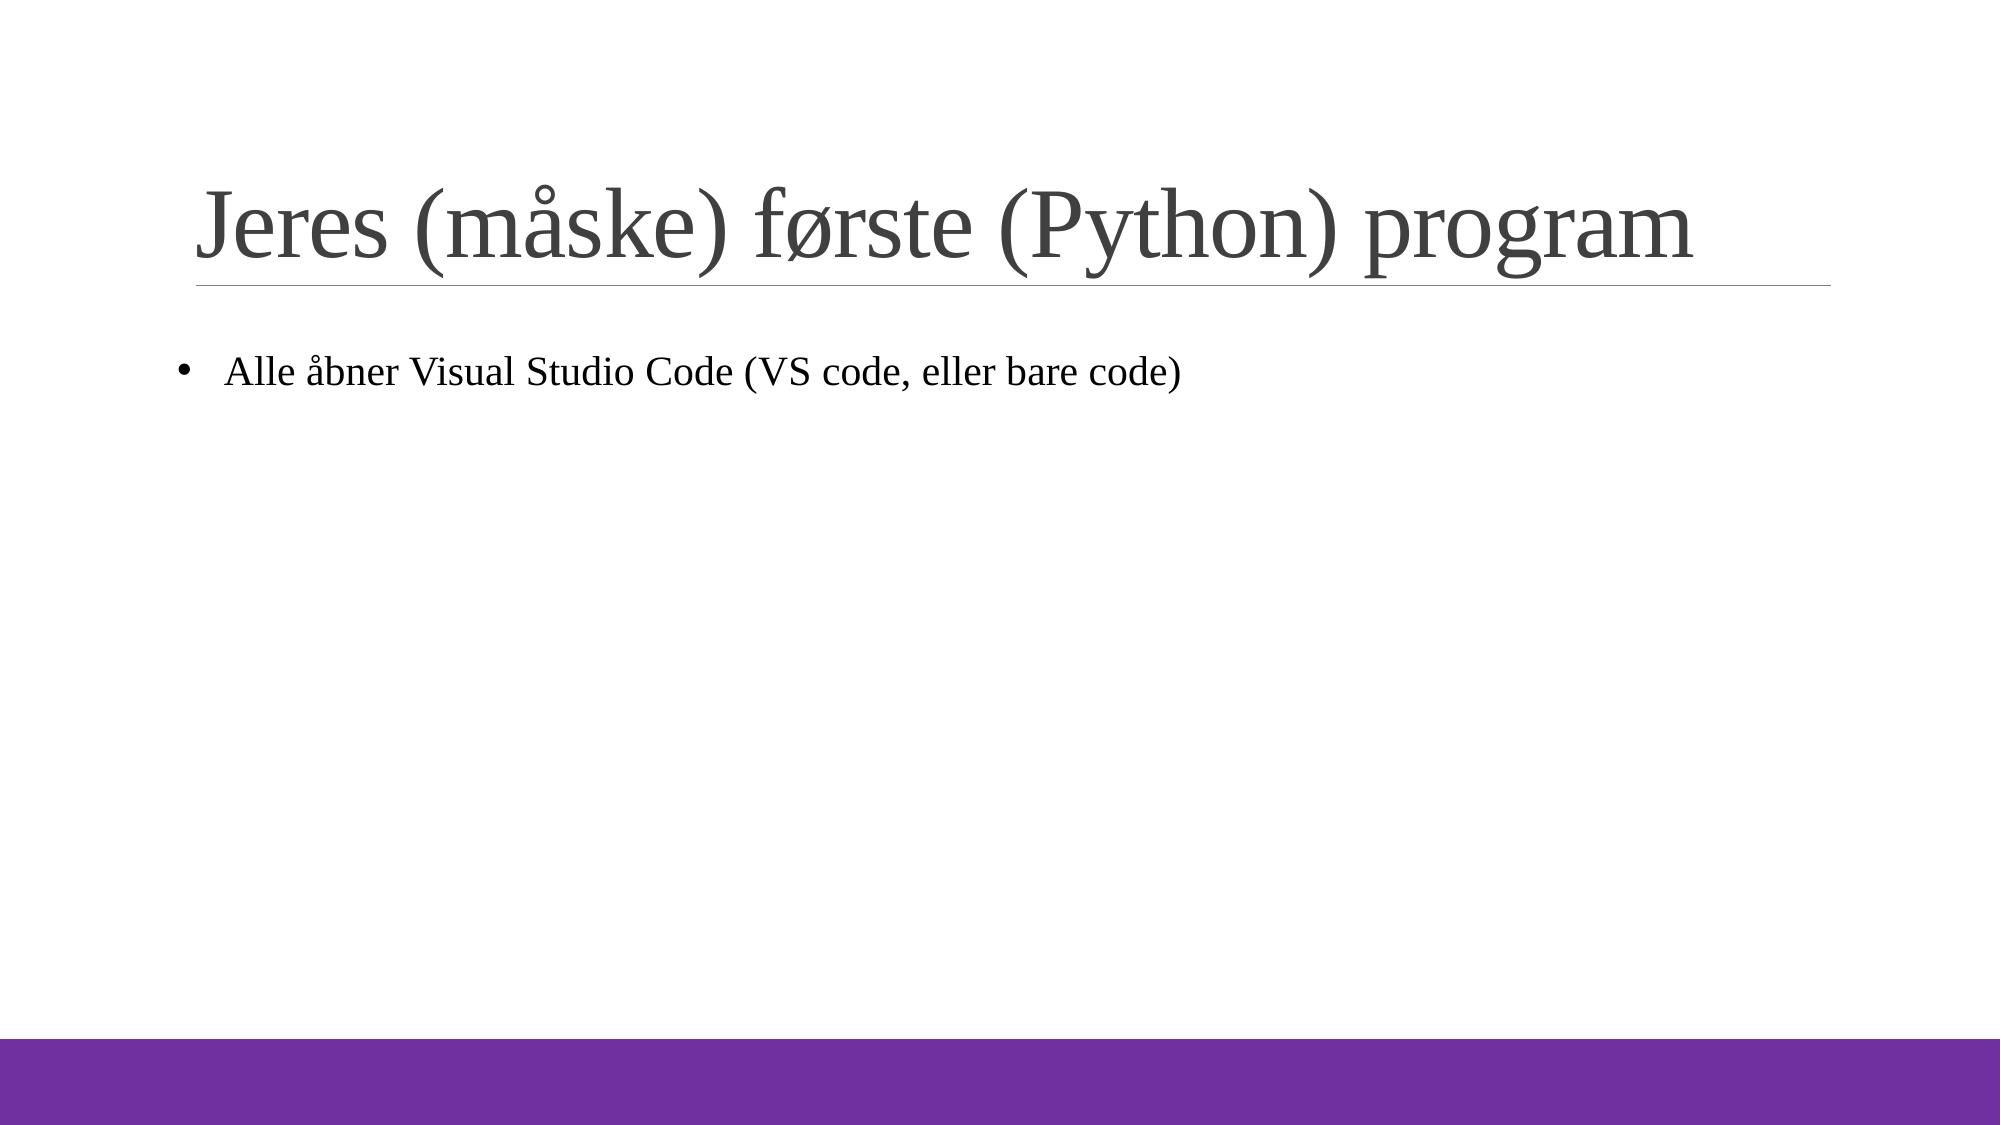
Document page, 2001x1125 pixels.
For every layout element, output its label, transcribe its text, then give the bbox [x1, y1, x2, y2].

text_box Alle åbner Visual Studio Code (VS code, eller bare code) [162, 311, 1838, 612]
title Jeres (måske) første (Python) program [180, 47, 1830, 285]
